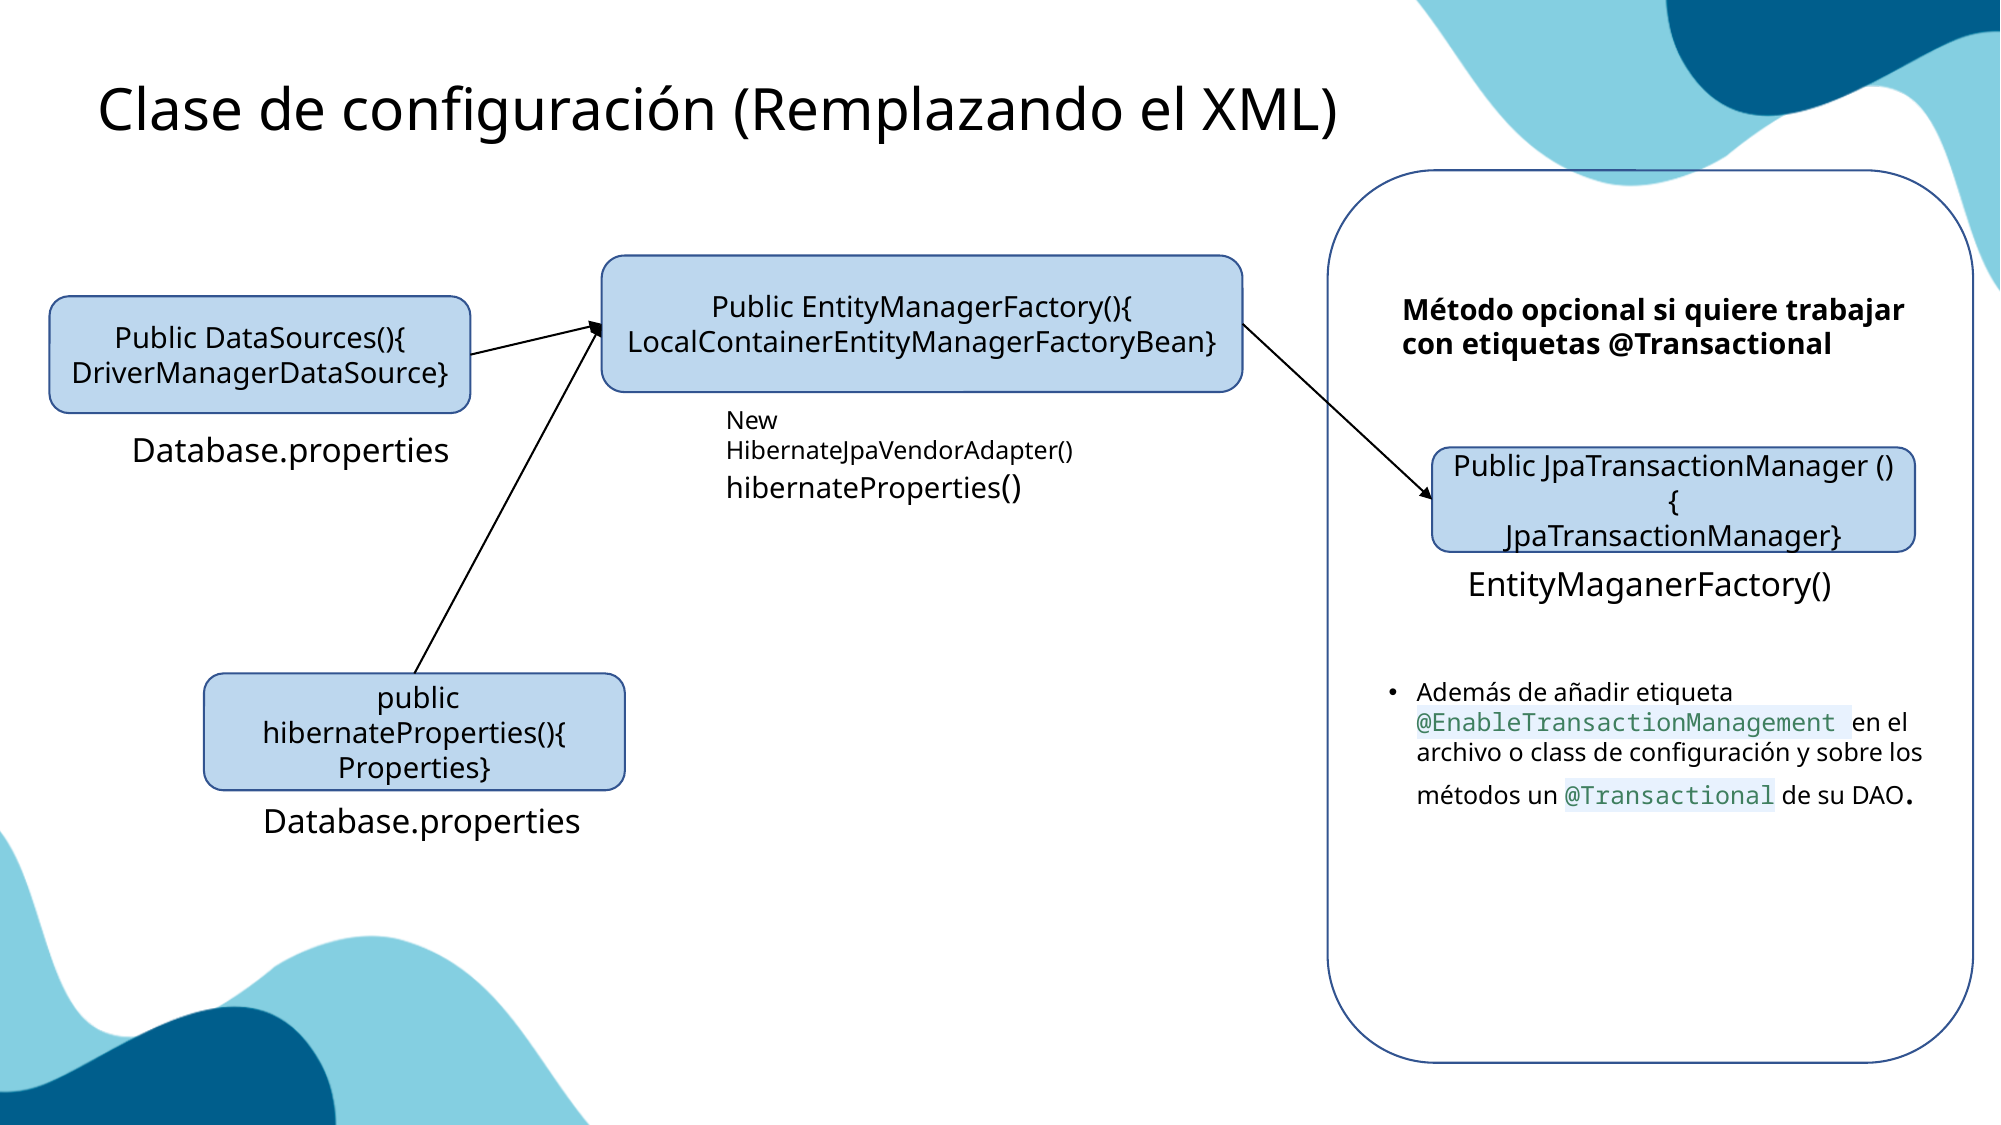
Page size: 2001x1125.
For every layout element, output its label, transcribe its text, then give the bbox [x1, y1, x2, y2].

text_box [414, 323, 602, 674]
text_box Database.properties [248, 793, 602, 848]
text_box EntityMaganerFactory() [1452, 556, 1875, 611]
picture [0, 0, 2000, 1125]
text_box Database.properties [116, 421, 414, 477]
title Clase de configuración (Remplazando el XML) [82, 53, 1808, 171]
text_box public hibernateProperties(){ Properties} [202, 672, 626, 792]
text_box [1242, 323, 1433, 500]
text_box Public DataSources(){ DriverManagerDataSource} [48, 295, 472, 415]
text_box [1326, 169, 1975, 1064]
text_box New HibernateJpaVendorAdapter() hibernateProperties() [711, 397, 1134, 513]
text_box Public EntityManagerFactory(){ LocalContainerEntityManagerFactoryBean} [600, 254, 1244, 394]
